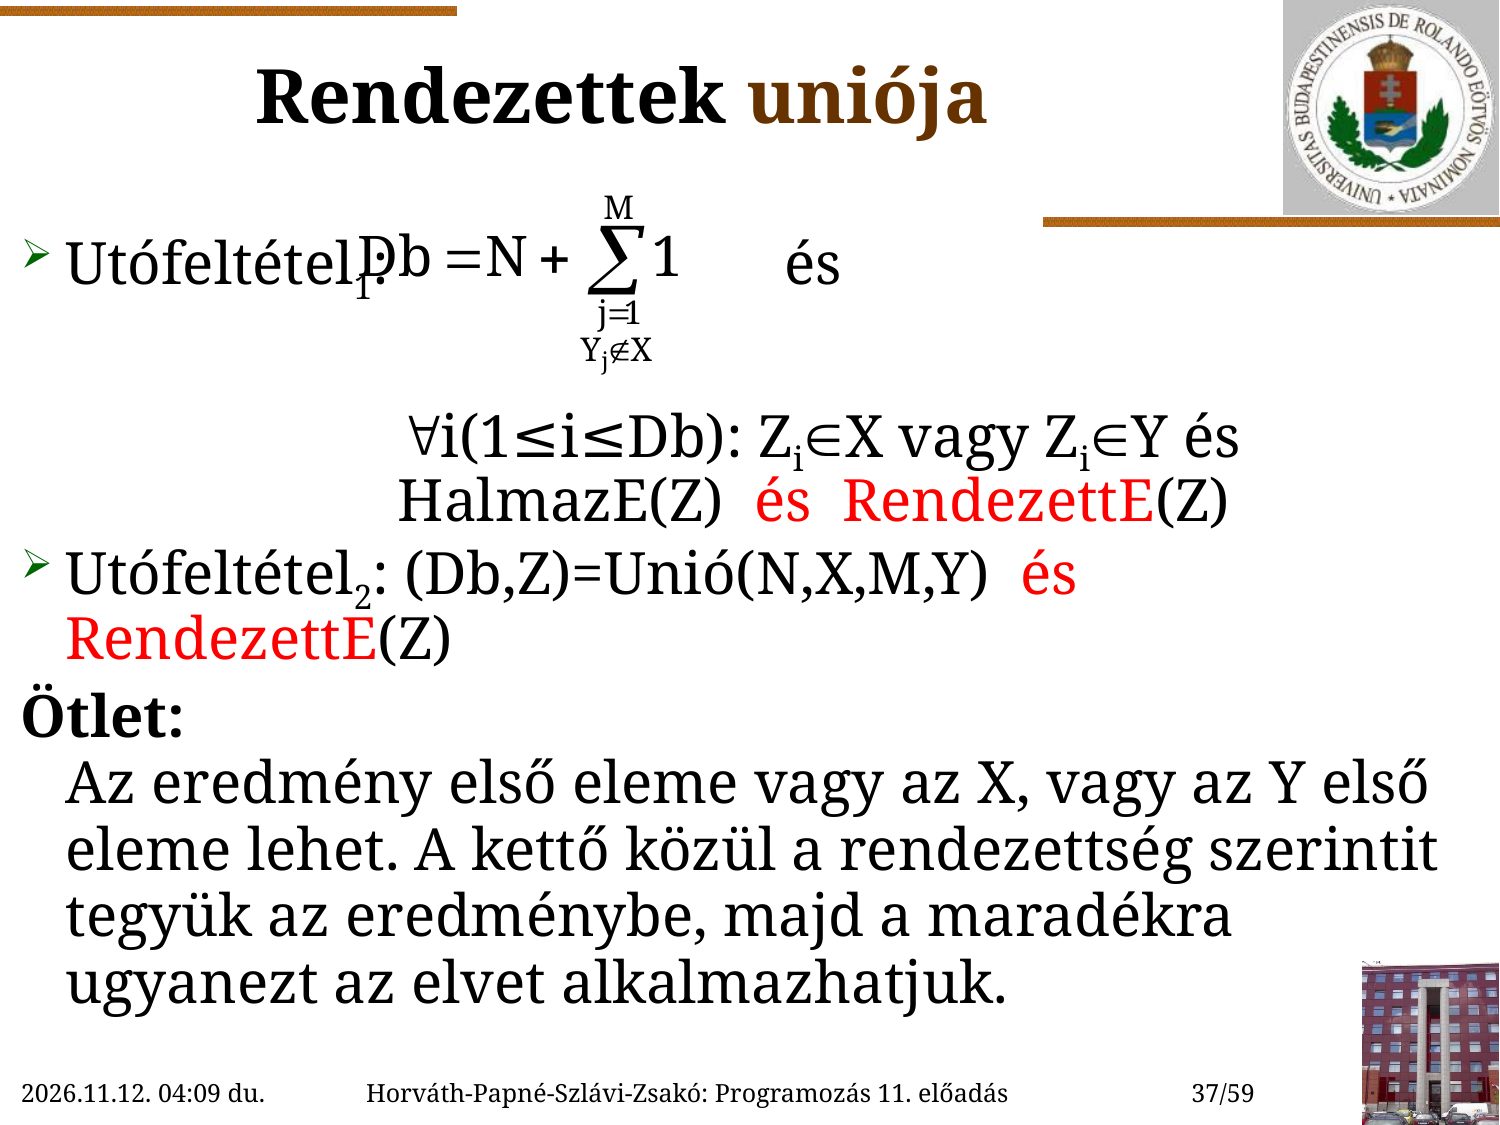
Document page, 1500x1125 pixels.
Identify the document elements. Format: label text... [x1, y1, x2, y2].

picture [1362, 961, 1499, 1125]
slide_number 37/59 [1079, 1070, 1270, 1125]
picture [1043, 0, 1500, 235]
picture [0, 0, 457, 24]
footer Horváth-Papné-Szlávi-Zsakó: Programozás 11. előadás [318, 1070, 1058, 1125]
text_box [348, 182, 682, 389]
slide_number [5, 1070, 318, 1125]
title Rendezettek uniója [5, 2, 1241, 186]
list Utófeltétel1: és i(1≤i≤Db): ZiX vagy ZiY és HalmazE(Z) és RendezettE(Z) Utófeltétel2: (Db,Z)=Unió(N,X,M,Y) és RendezettE(Z) Ötlet: Az eredmény első eleme vagy az X, vagy az Y első eleme lehet. A kettő közül a rendezettség szerintit tegyük az eredménybe, majd a maradékra ugyanezt az elvet alkalmazhatjuk. [5, 219, 1471, 1001]
